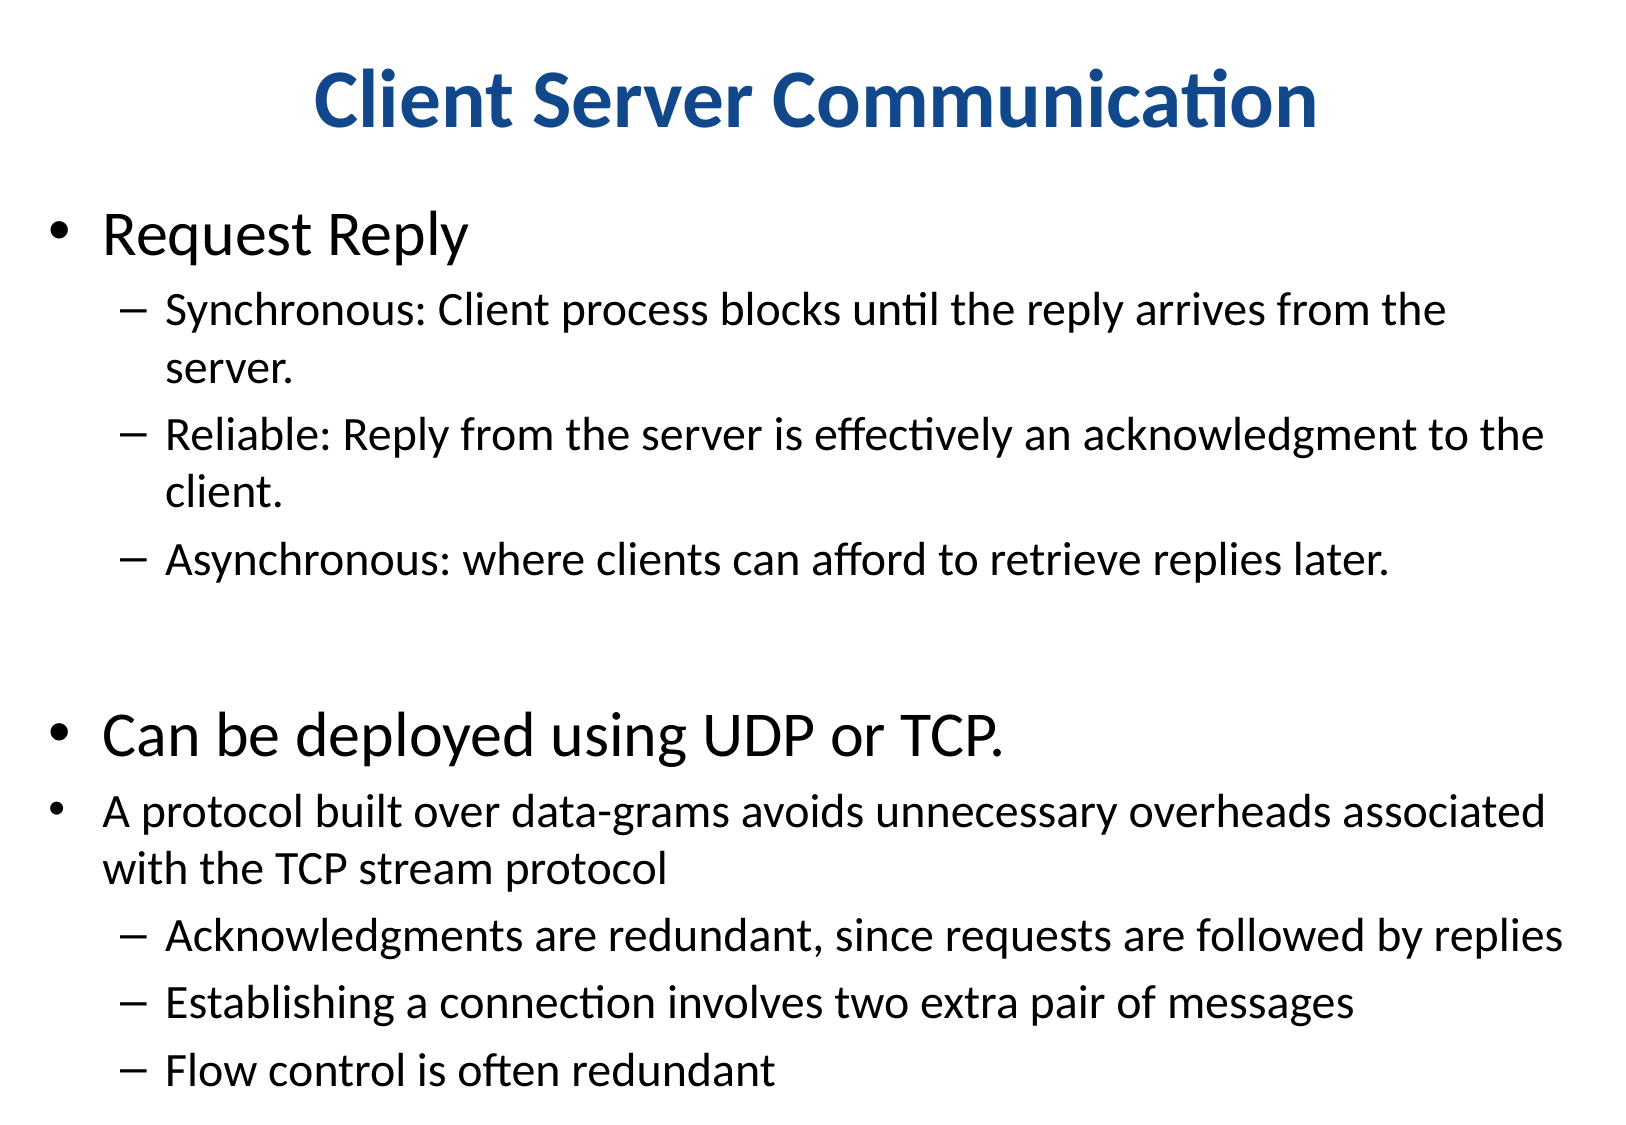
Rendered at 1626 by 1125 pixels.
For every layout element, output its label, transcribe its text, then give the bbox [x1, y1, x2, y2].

title Client Server Communication [85, 0, 1549, 183]
list Request Reply Synchronous: Client process blocks until the reply arrives from the server. Reliable: Reply from the server is effectively an acknowledgment to the client. Asynchronous: where clients can afford to retrieve replies later. Can be deployed using UDP or TCP. A protocol built over data-grams avoids unnecessary overheads associated with the TCP stream protocol Acknowledgments are redundant, since requests are followed by replies Establishing a connection involves two extra pair of messages Flow control is often redundant [33, 183, 1591, 1125]
